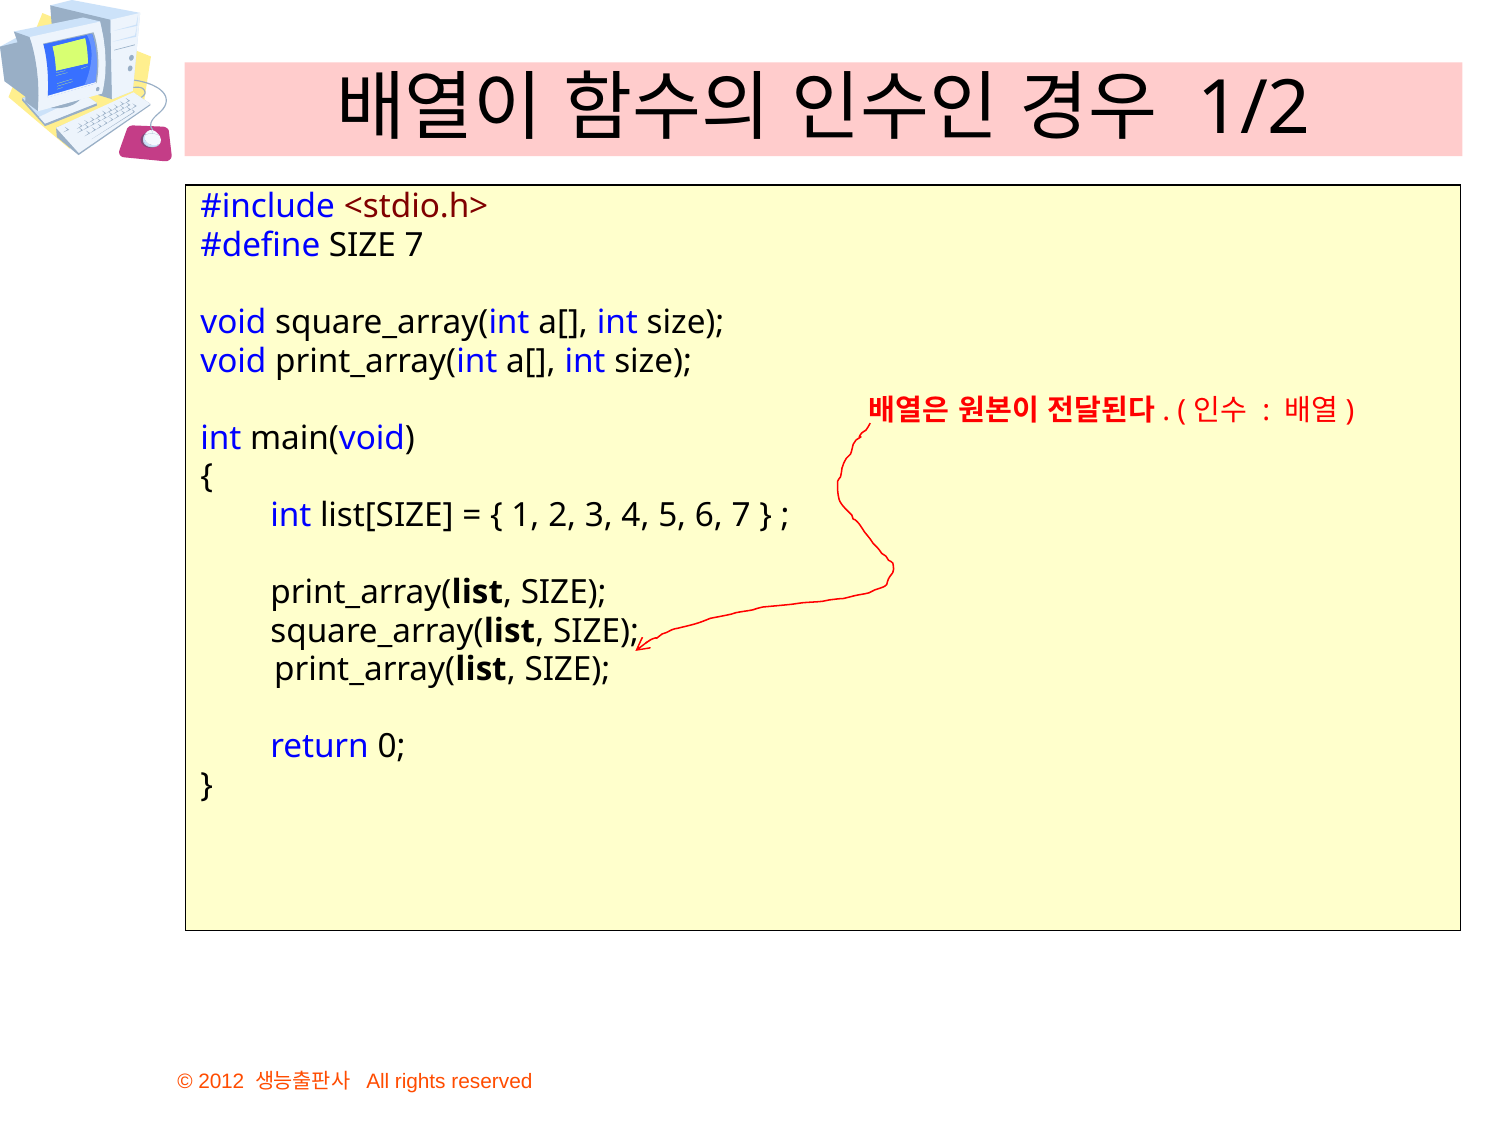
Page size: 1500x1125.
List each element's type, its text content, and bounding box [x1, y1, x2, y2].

text_box [635, 423, 894, 651]
text_box 배열은 원본이 전달된다. (인수 : 배열) [854, 383, 1461, 434]
title 배열이 함수의 인수인 경우 1/2 [184, 62, 1463, 157]
text_box #include <stdio.h> #define SIZE 7 void square_array(int a[], int size); void print_array(int a[], int size); int main(void) { int list[SIZE] = { 1, 2, 3, 4, 5, 6, 7 } ; print_array(list, SIZE); square_array(list, SIZE); print_array(list, SIZE); return 0; } [185, 184, 1461, 931]
